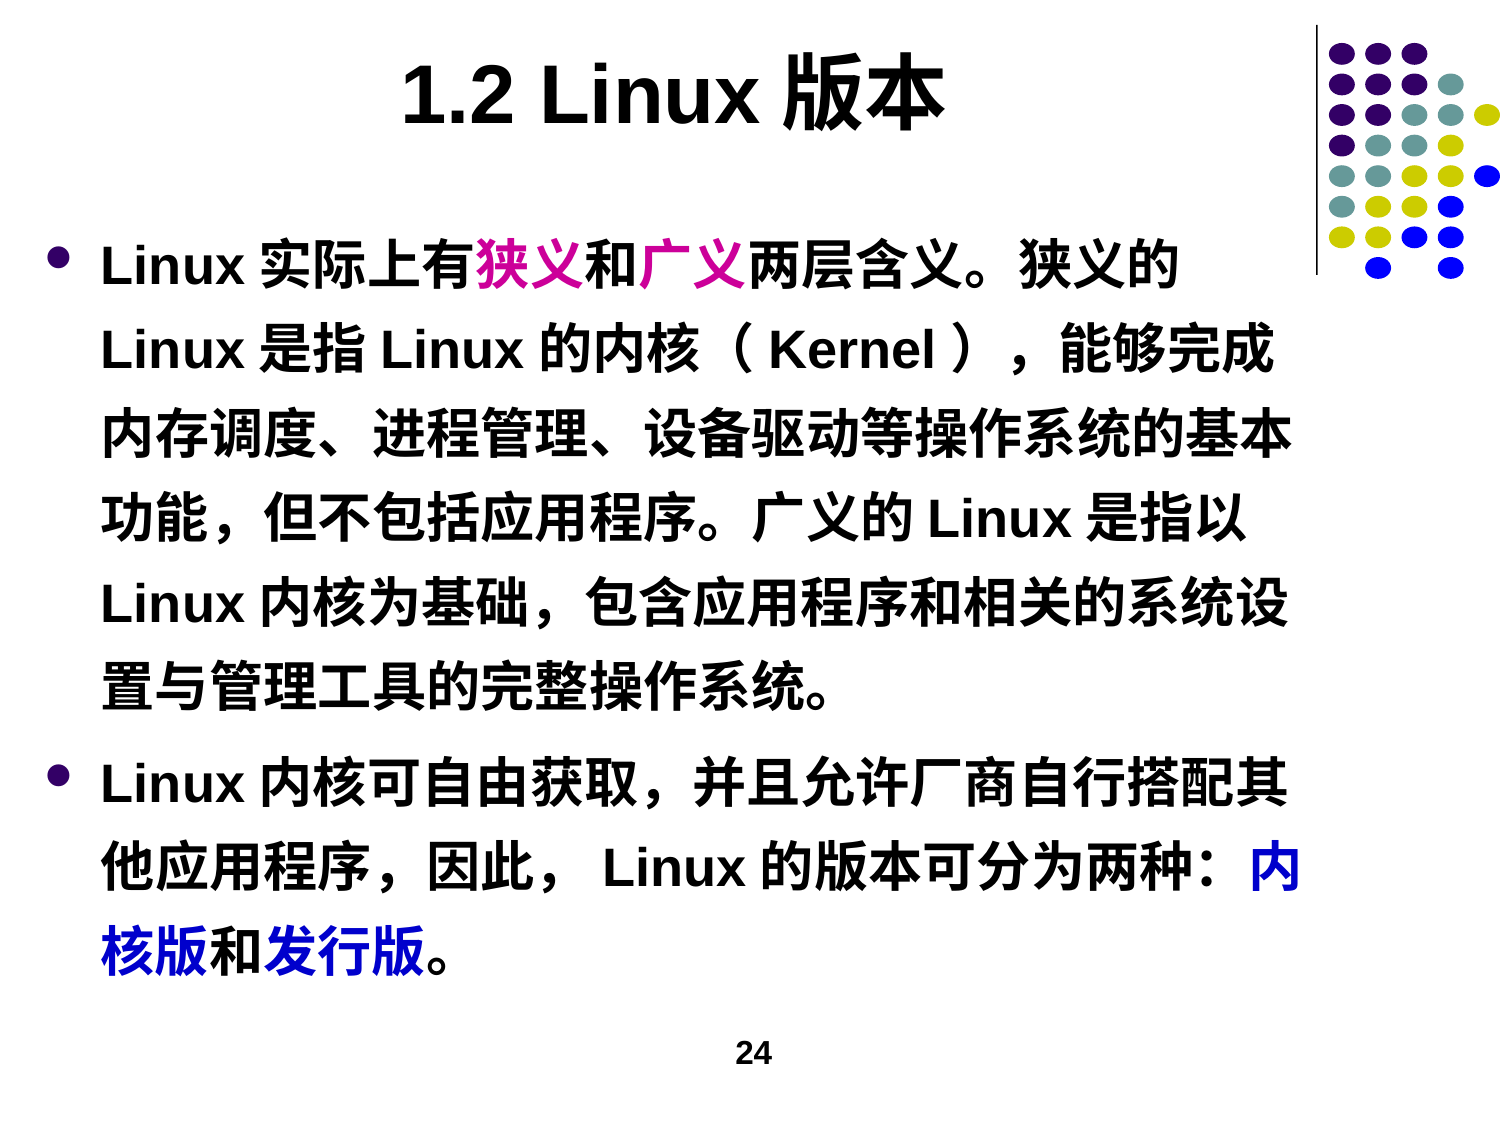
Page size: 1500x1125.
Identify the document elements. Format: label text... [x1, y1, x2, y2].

slide_number 24 [578, 1023, 930, 1099]
list Linux实际上有狭义和广义两层含义。狭义的Linux是指Linux的内核（Kernel），能够完成内存调度、进程管理、设备驱动等操作系统的基本功能，但不包括应用程序。广义的Linux是指以Linux内核为基础，包含应用程序和相关的系统设置与管理工具的完整操作系统。 Linux内核可自由获取，并且允许厂商自行搭配其他应用程序，因此，Linux的版本可分为两种：内核版和发行版。 [29, 203, 1341, 1012]
title 1.2 Linux版本 [64, 7, 1303, 149]
